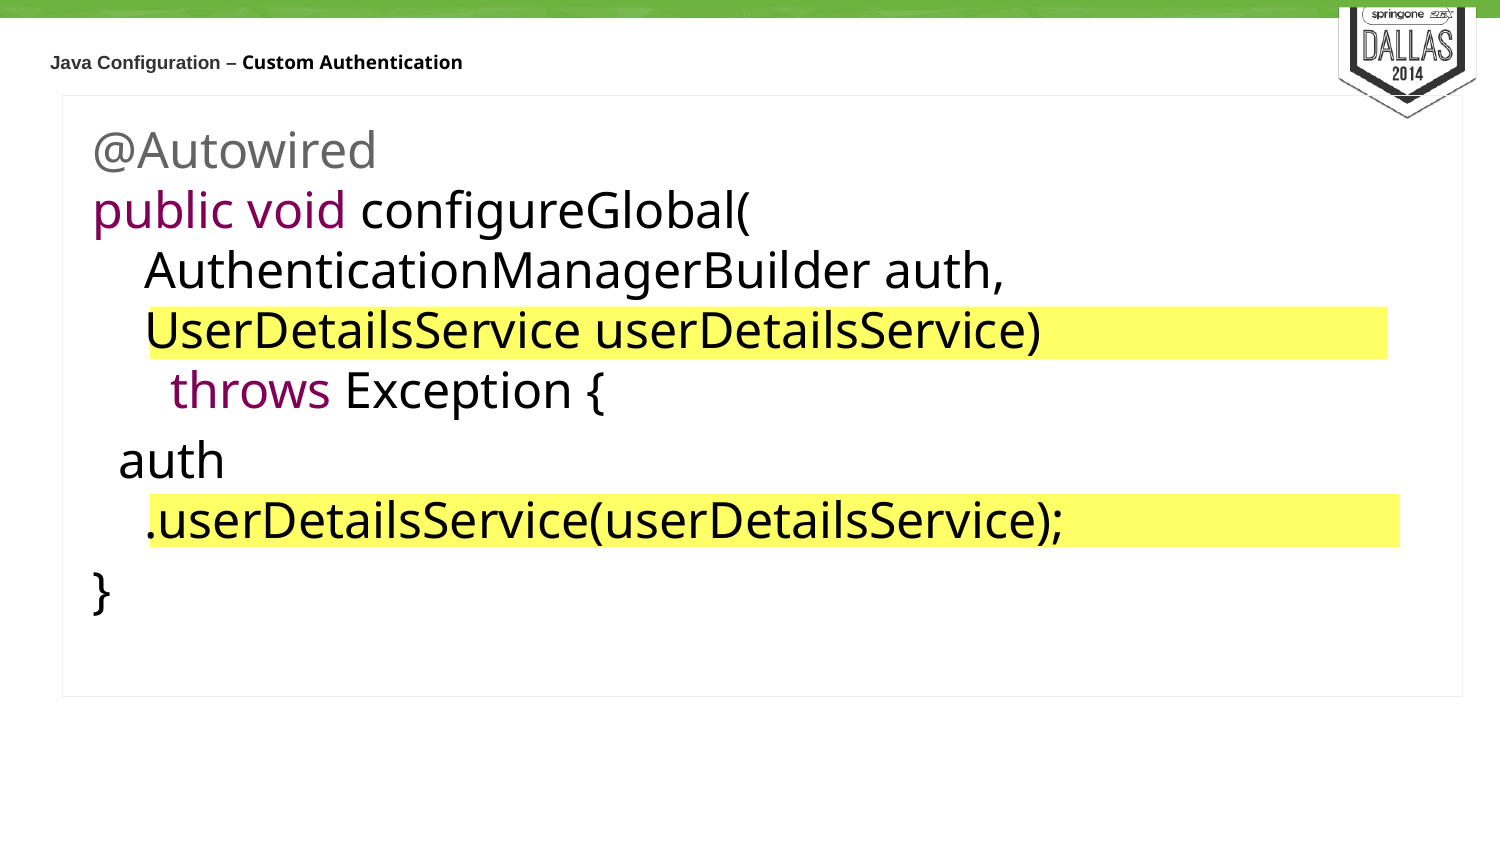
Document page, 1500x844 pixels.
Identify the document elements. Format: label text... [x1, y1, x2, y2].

list @Autowired public void configureGlobal( AuthenticationManagerBuilder auth, UserDetailsService userDetailsService) throws Exception { auth .userDetailsService(userDetailsService); } [62, 95, 1463, 697]
title Java Configuration – Custom Authentication [49, 49, 1451, 97]
picture [0, 8, 1500, 122]
